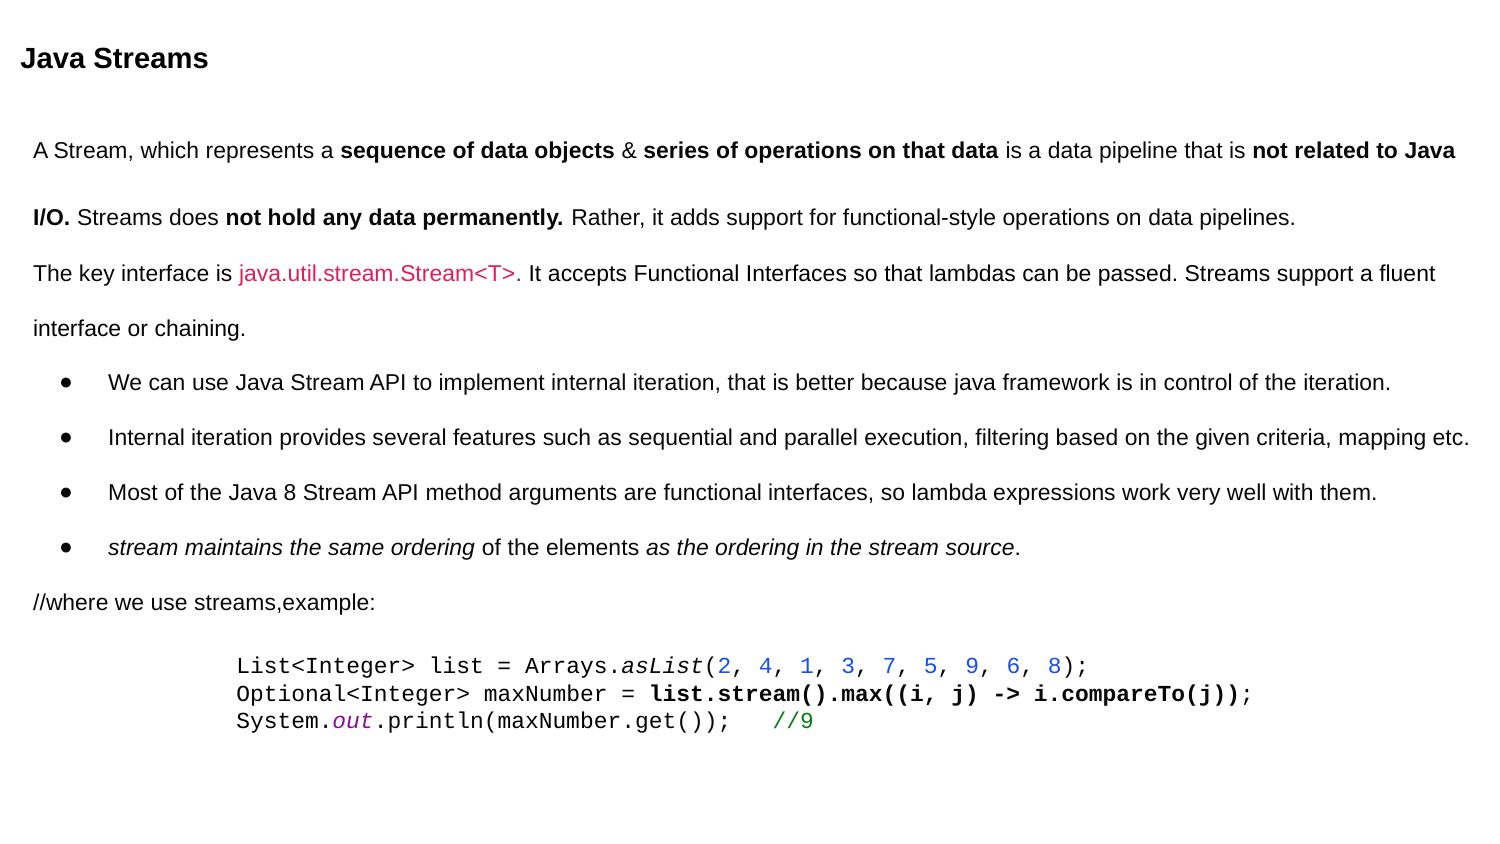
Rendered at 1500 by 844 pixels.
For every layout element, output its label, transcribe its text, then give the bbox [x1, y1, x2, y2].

text_box List<Integer> list = Arrays.asList(2, 4, 1, 3, 7, 5, 9, 6, 8); Optional<Integer> maxNumber = list.stream().max((i, j) -> i.compareTo(j)); System.out.println(maxNumber.get()); //9 [221, 635, 1327, 749]
text_box Java Streams [5, 6, 1489, 89]
text_box A Stream, which represents a sequence of data objects & series of operations on that data is a data pipeline that is not related to Java I/O. Streams does not hold any data permanently. Rather, it adds support for functional-style operations on data pipelines. The key interface is java.util.stream.Stream<T>. It accepts Functional Interfaces so that lambdas can be passed. Streams support a fluent interface or chaining. We can use Java Stream API to implement internal iteration, that is better because java framework is in control of the iteration. Internal iteration provides several features such as sequential and parallel execution, filtering based on the given criteria, mapping etc. Most of the Java 8 Stream API method arguments are functional interfaces, so lambda expressions work very well with them. stream maintains the same ordering of the elements as the ordering in the stream source. //where we use streams,example: [18, 93, 1500, 844]
